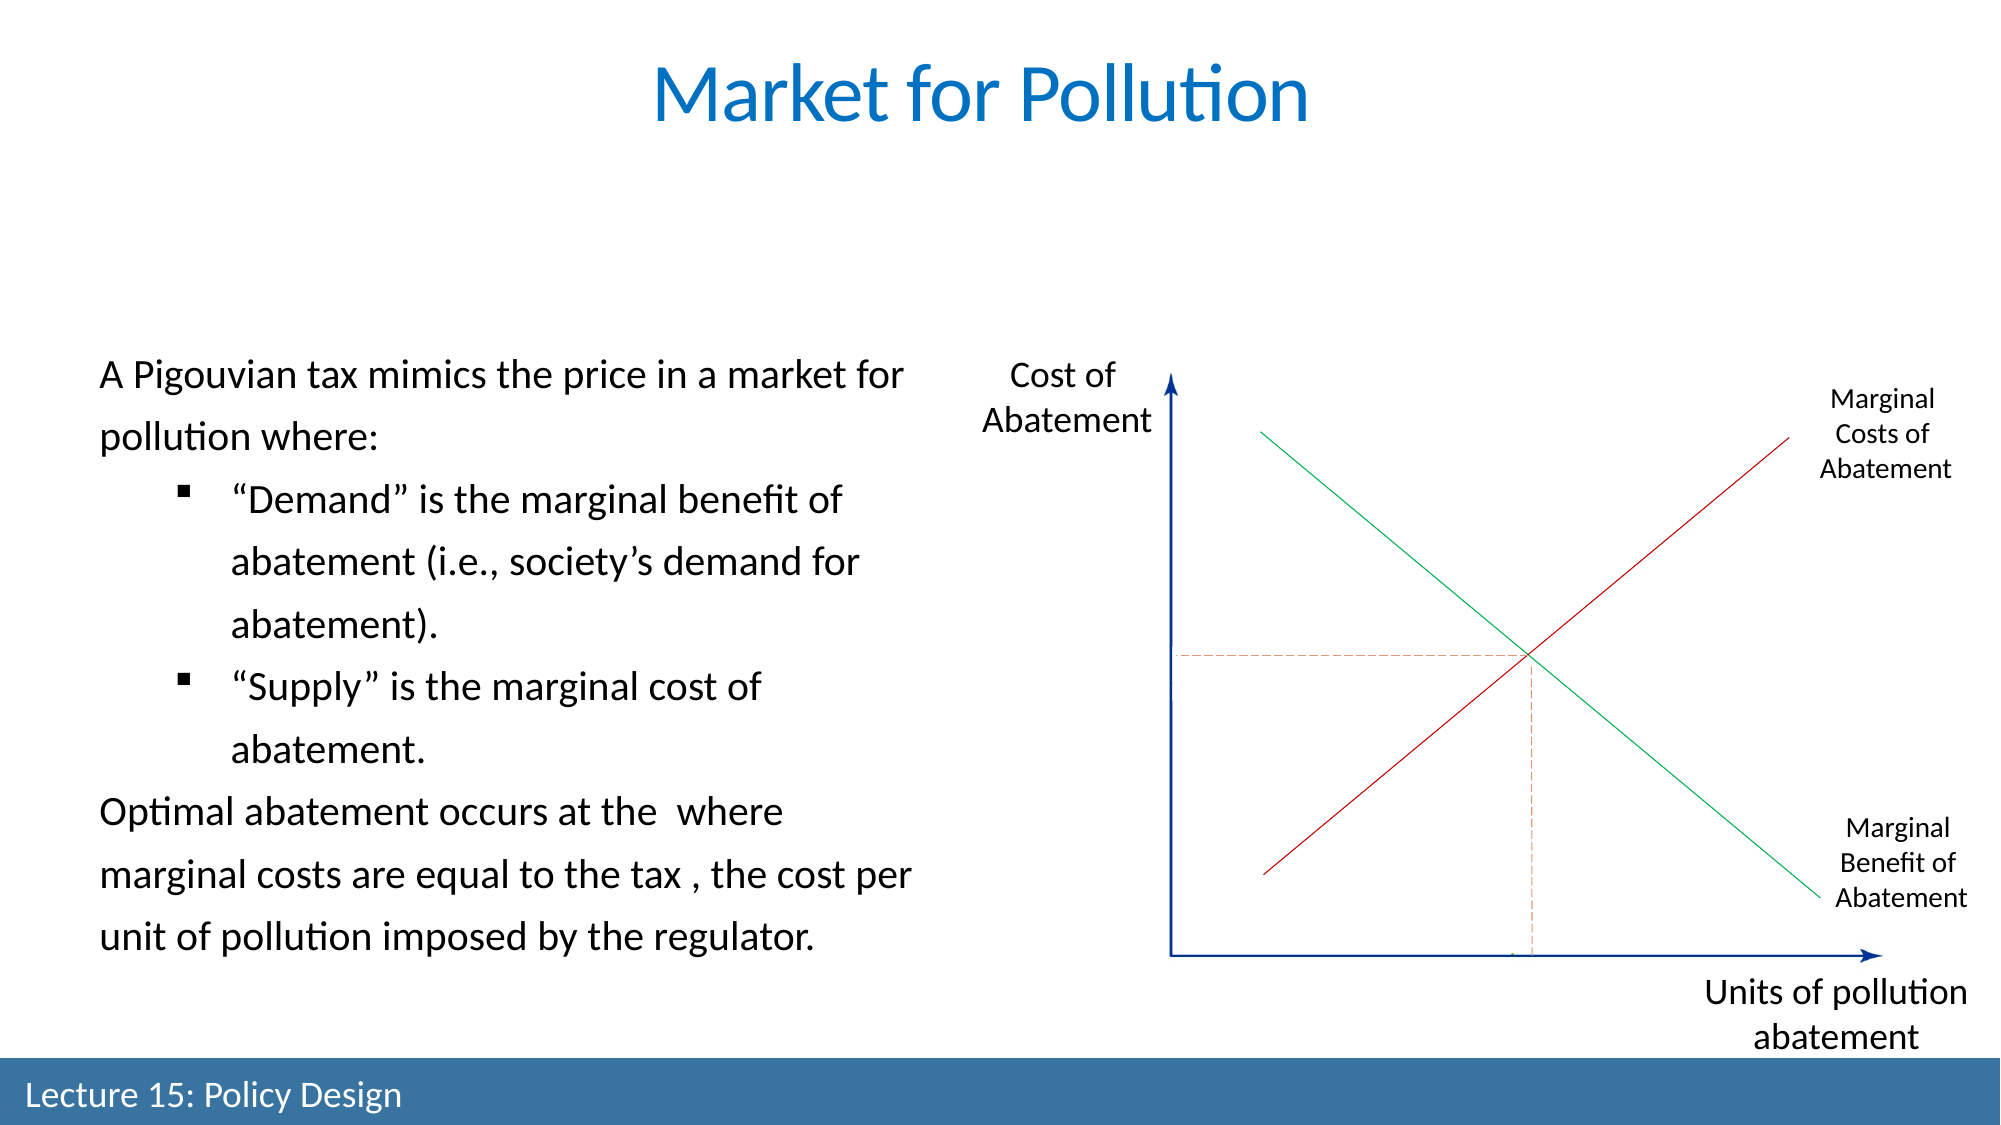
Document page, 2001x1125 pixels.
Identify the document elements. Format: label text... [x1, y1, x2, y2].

text_box Units of pollution abatement [1675, 960, 1998, 1065]
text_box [1238, 374, 1906, 906]
text_box Cost of Abatement [967, 342, 1168, 538]
title Market for Pollution [489, 15, 1475, 147]
text_box Marginal Benefit of Abatement [1890, 800, 1983, 921]
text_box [989, 350, 1890, 1019]
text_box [1260, 431, 1821, 898]
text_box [1263, 437, 1789, 875]
text_box Marginal Costs of Abatement [1890, 372, 1968, 493]
